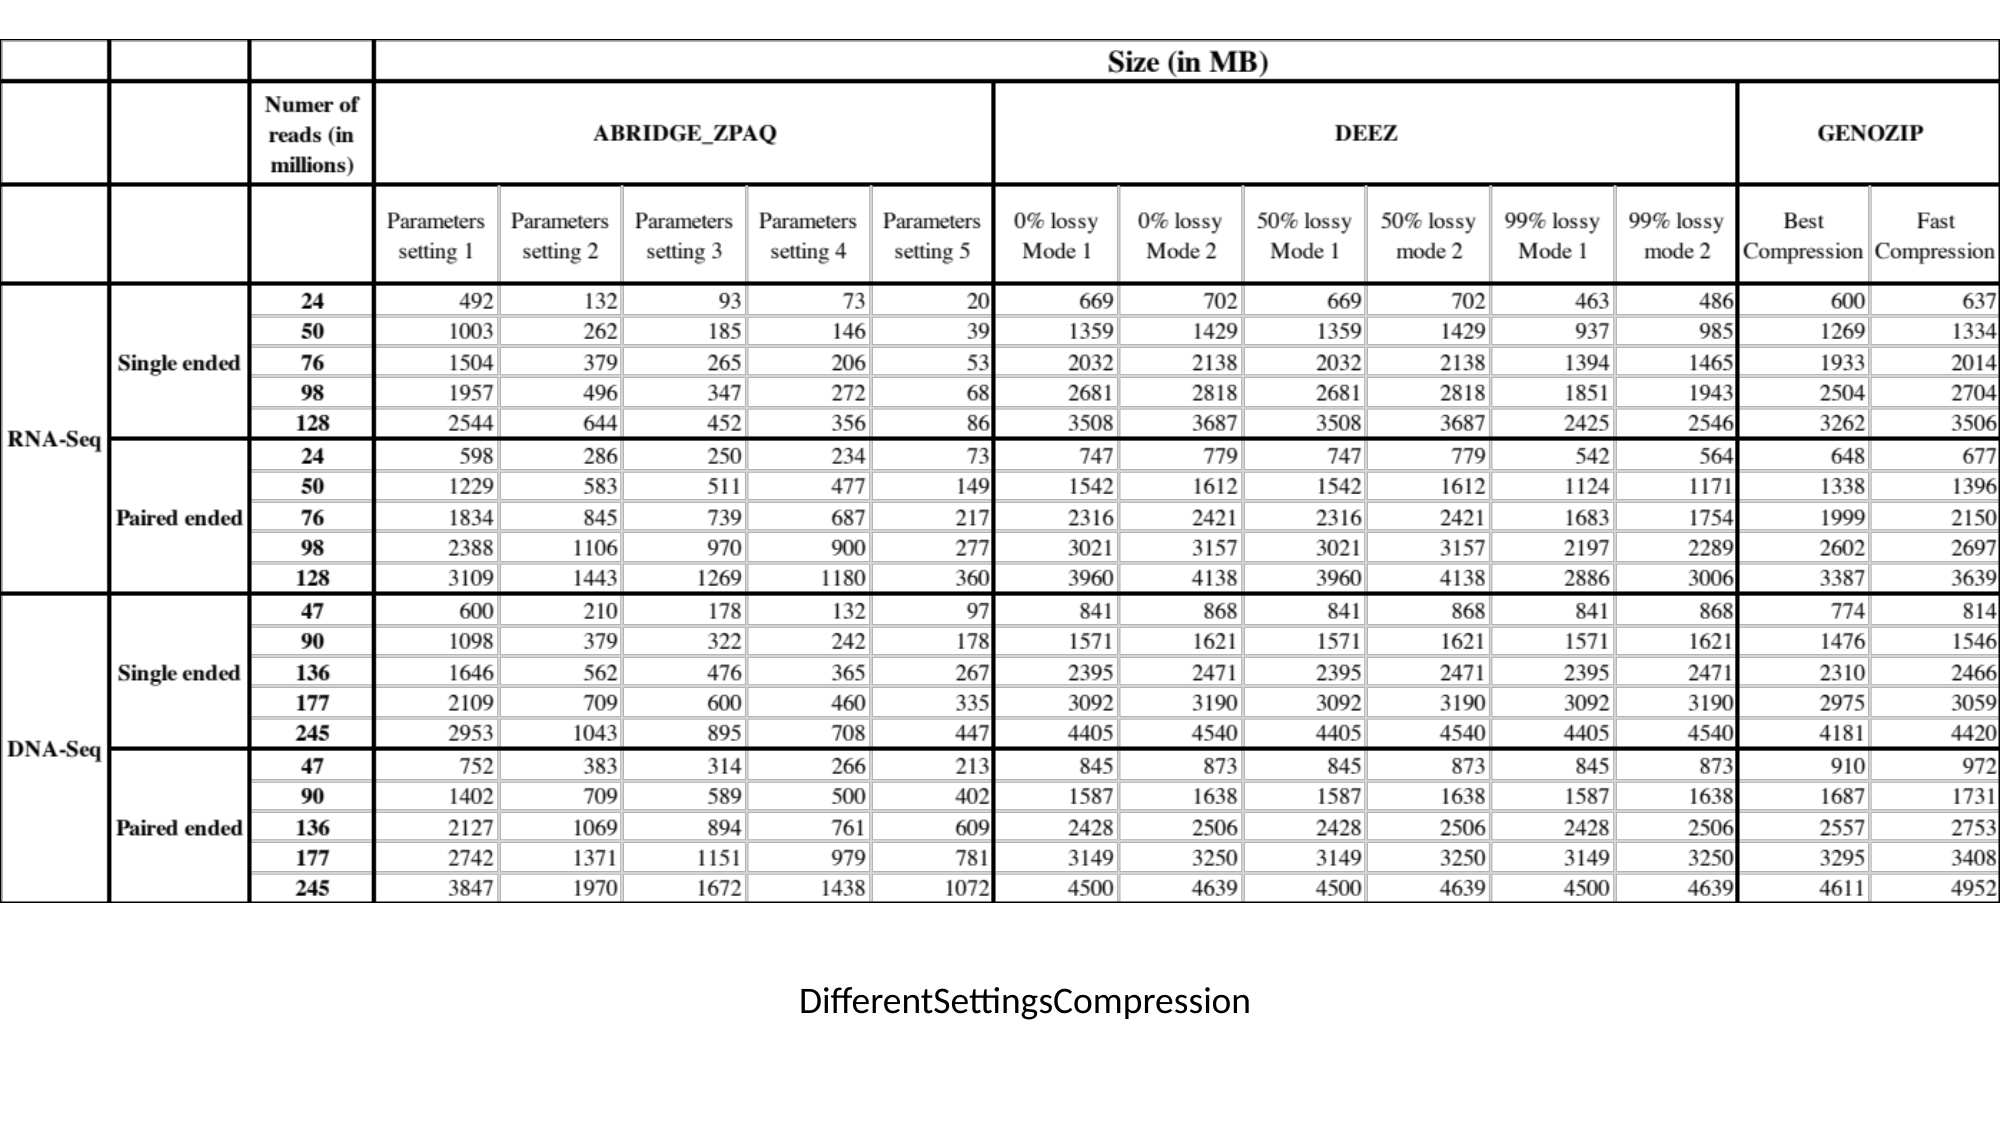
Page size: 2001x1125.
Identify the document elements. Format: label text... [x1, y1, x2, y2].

picture [0, 39, 2000, 903]
text_box DifferentSettingsCompression [784, 968, 1267, 1029]
